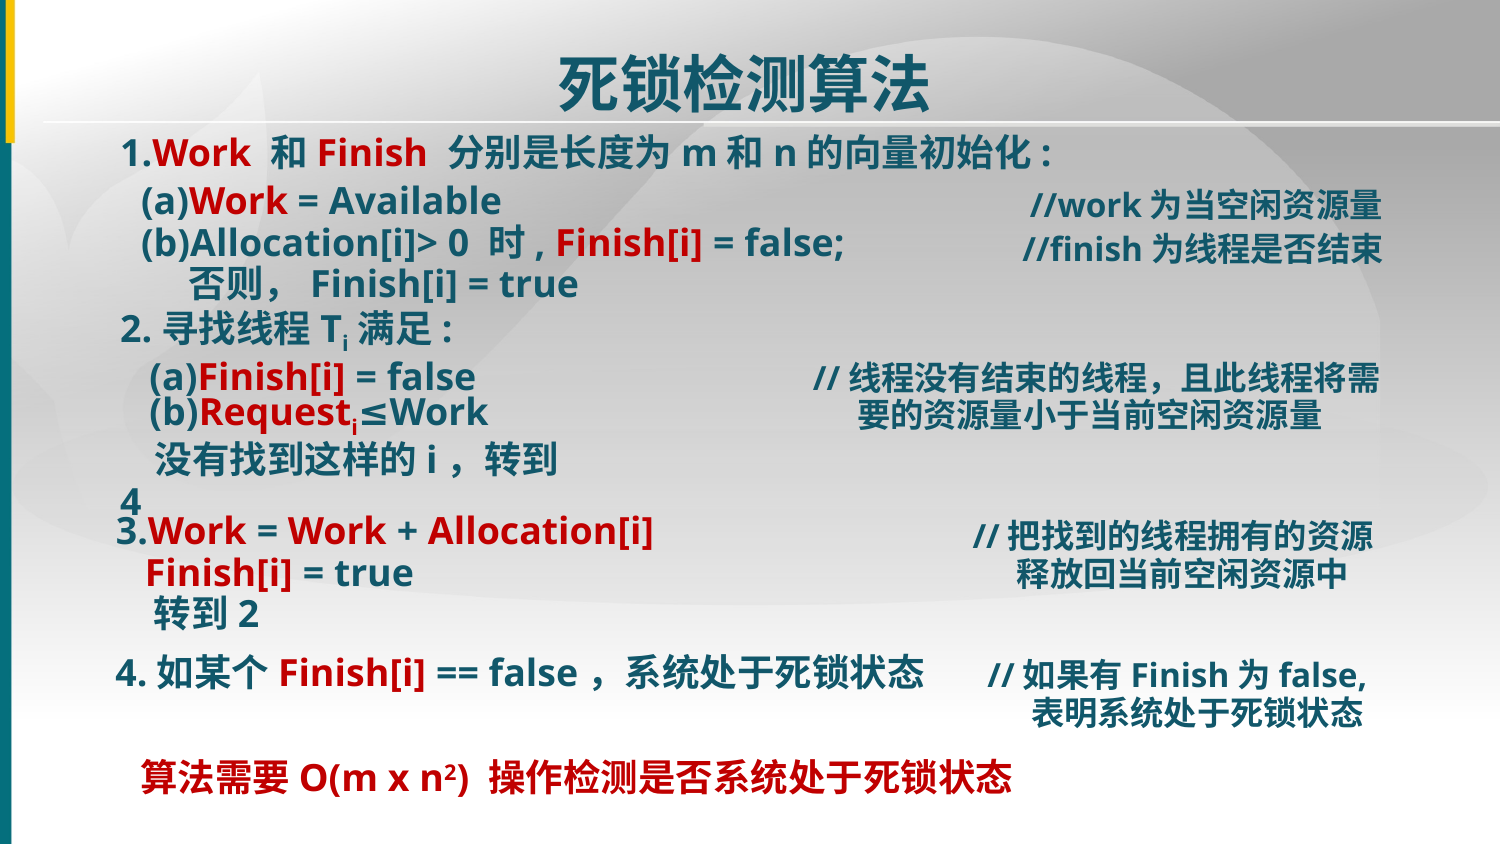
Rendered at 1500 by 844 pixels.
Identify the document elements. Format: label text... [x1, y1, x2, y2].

text_box 1.Work 和Finish 分别是长度为m和n的向量初始化: [105, 128, 1088, 171]
text_box 算法需要O(m x n2) 操作检测是否系统处于死锁状态 [125, 746, 1075, 826]
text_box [100, 502, 1419, 645]
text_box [96, 172, 1497, 315]
text_box 死锁检测算法 [70, 37, 1421, 121]
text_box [105, 323, 1398, 491]
picture [0, 0, 1500, 844]
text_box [100, 648, 1407, 729]
